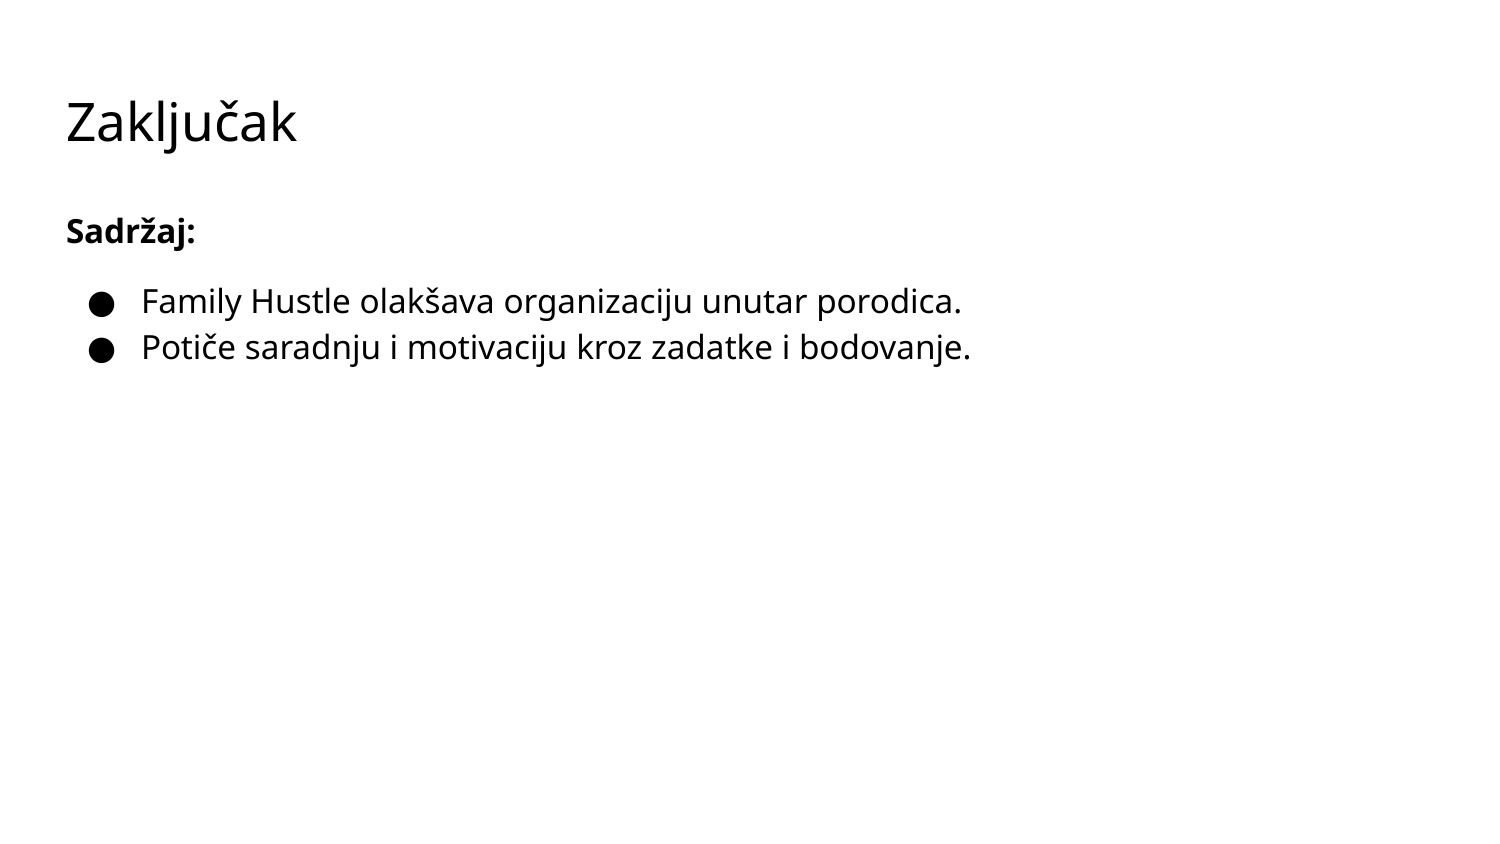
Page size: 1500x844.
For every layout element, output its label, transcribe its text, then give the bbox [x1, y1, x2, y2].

list Sadržaj: Family Hustle olakšava organizaciju unutar porodica. Potiče saradnju i motivaciju kroz zadatke i bodovanje. [51, 189, 1449, 750]
title Zaključak [51, 72, 1449, 167]
